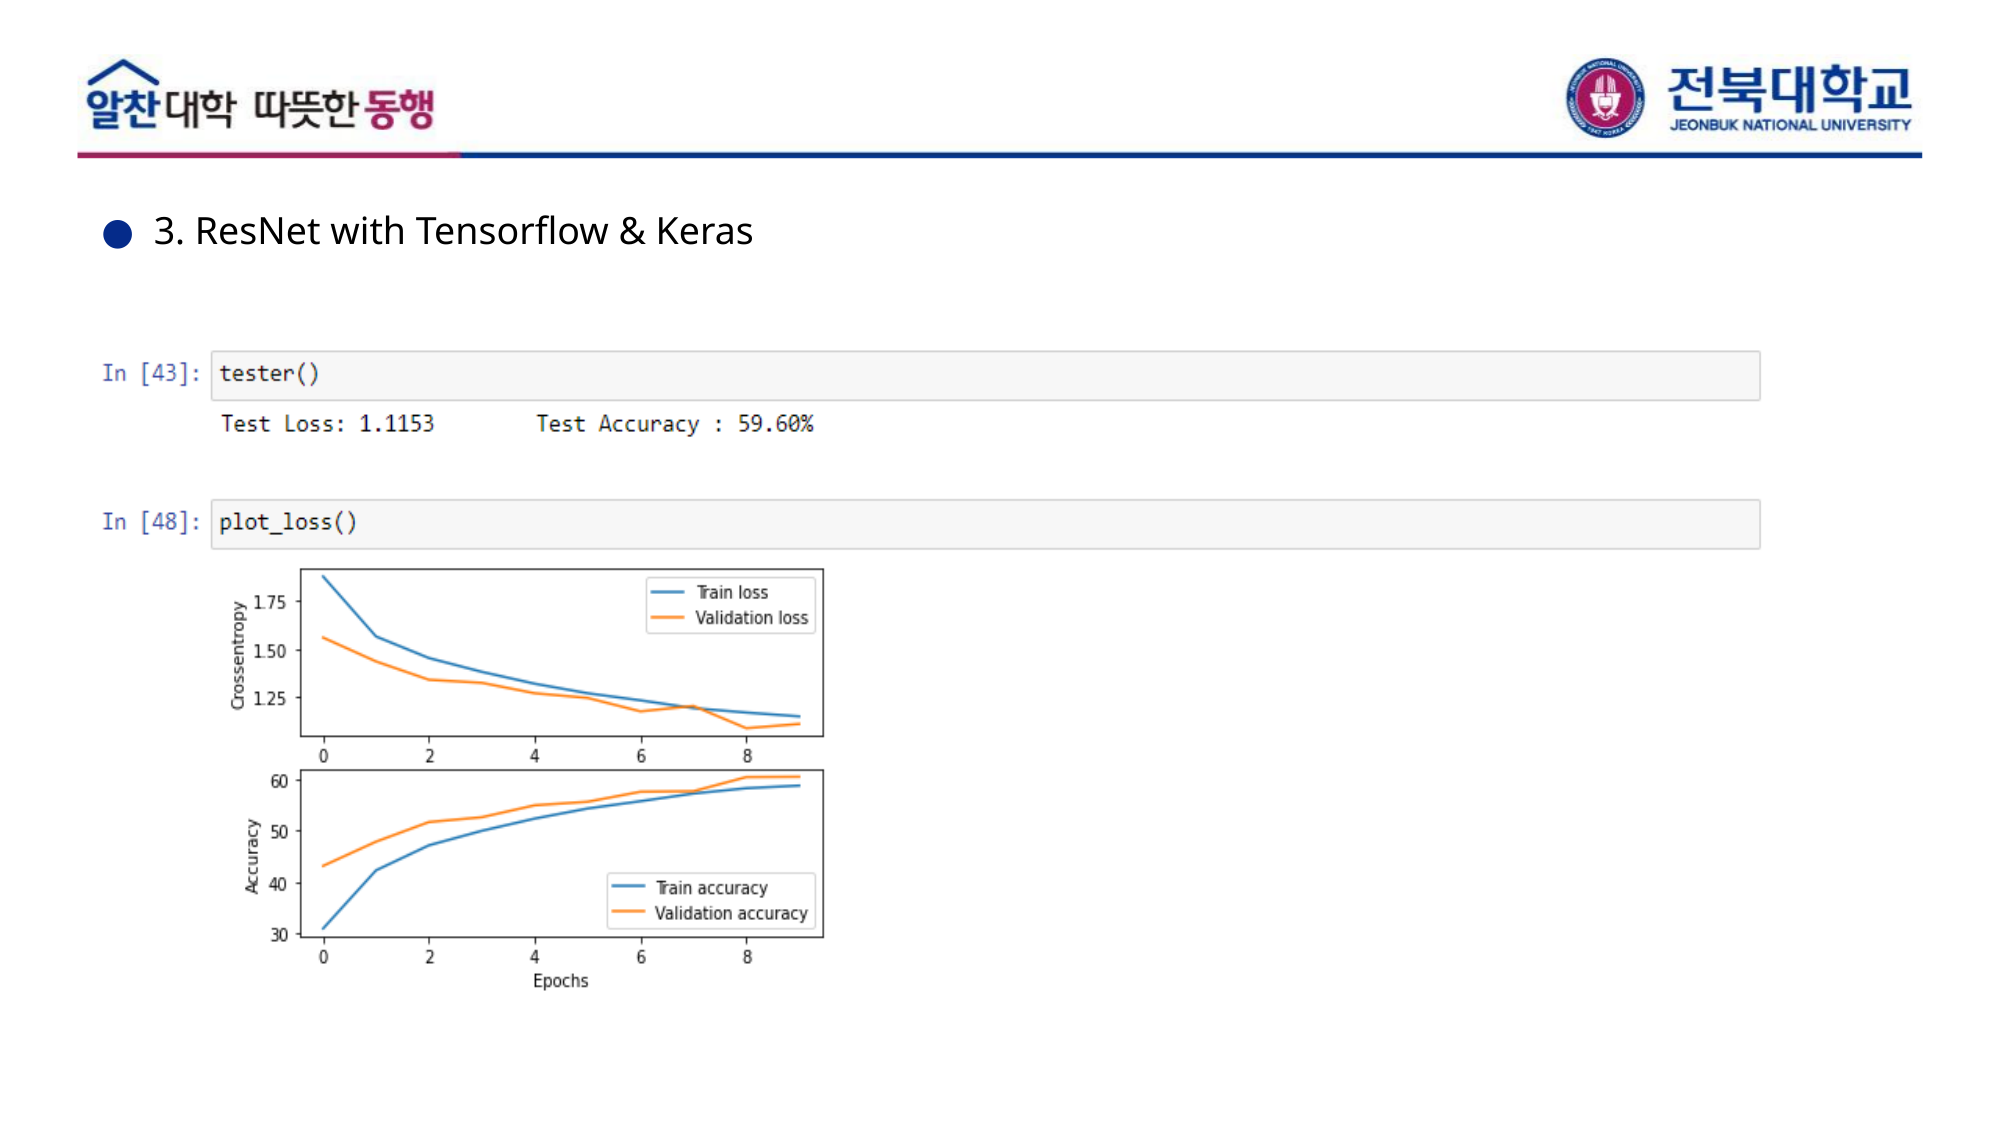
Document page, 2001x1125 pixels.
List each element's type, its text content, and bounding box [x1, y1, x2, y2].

picture [0, 0, 2000, 161]
picture [86, 339, 1769, 1006]
text_box ● 3. ResNet with Tensorflow & Keras [86, 199, 772, 260]
